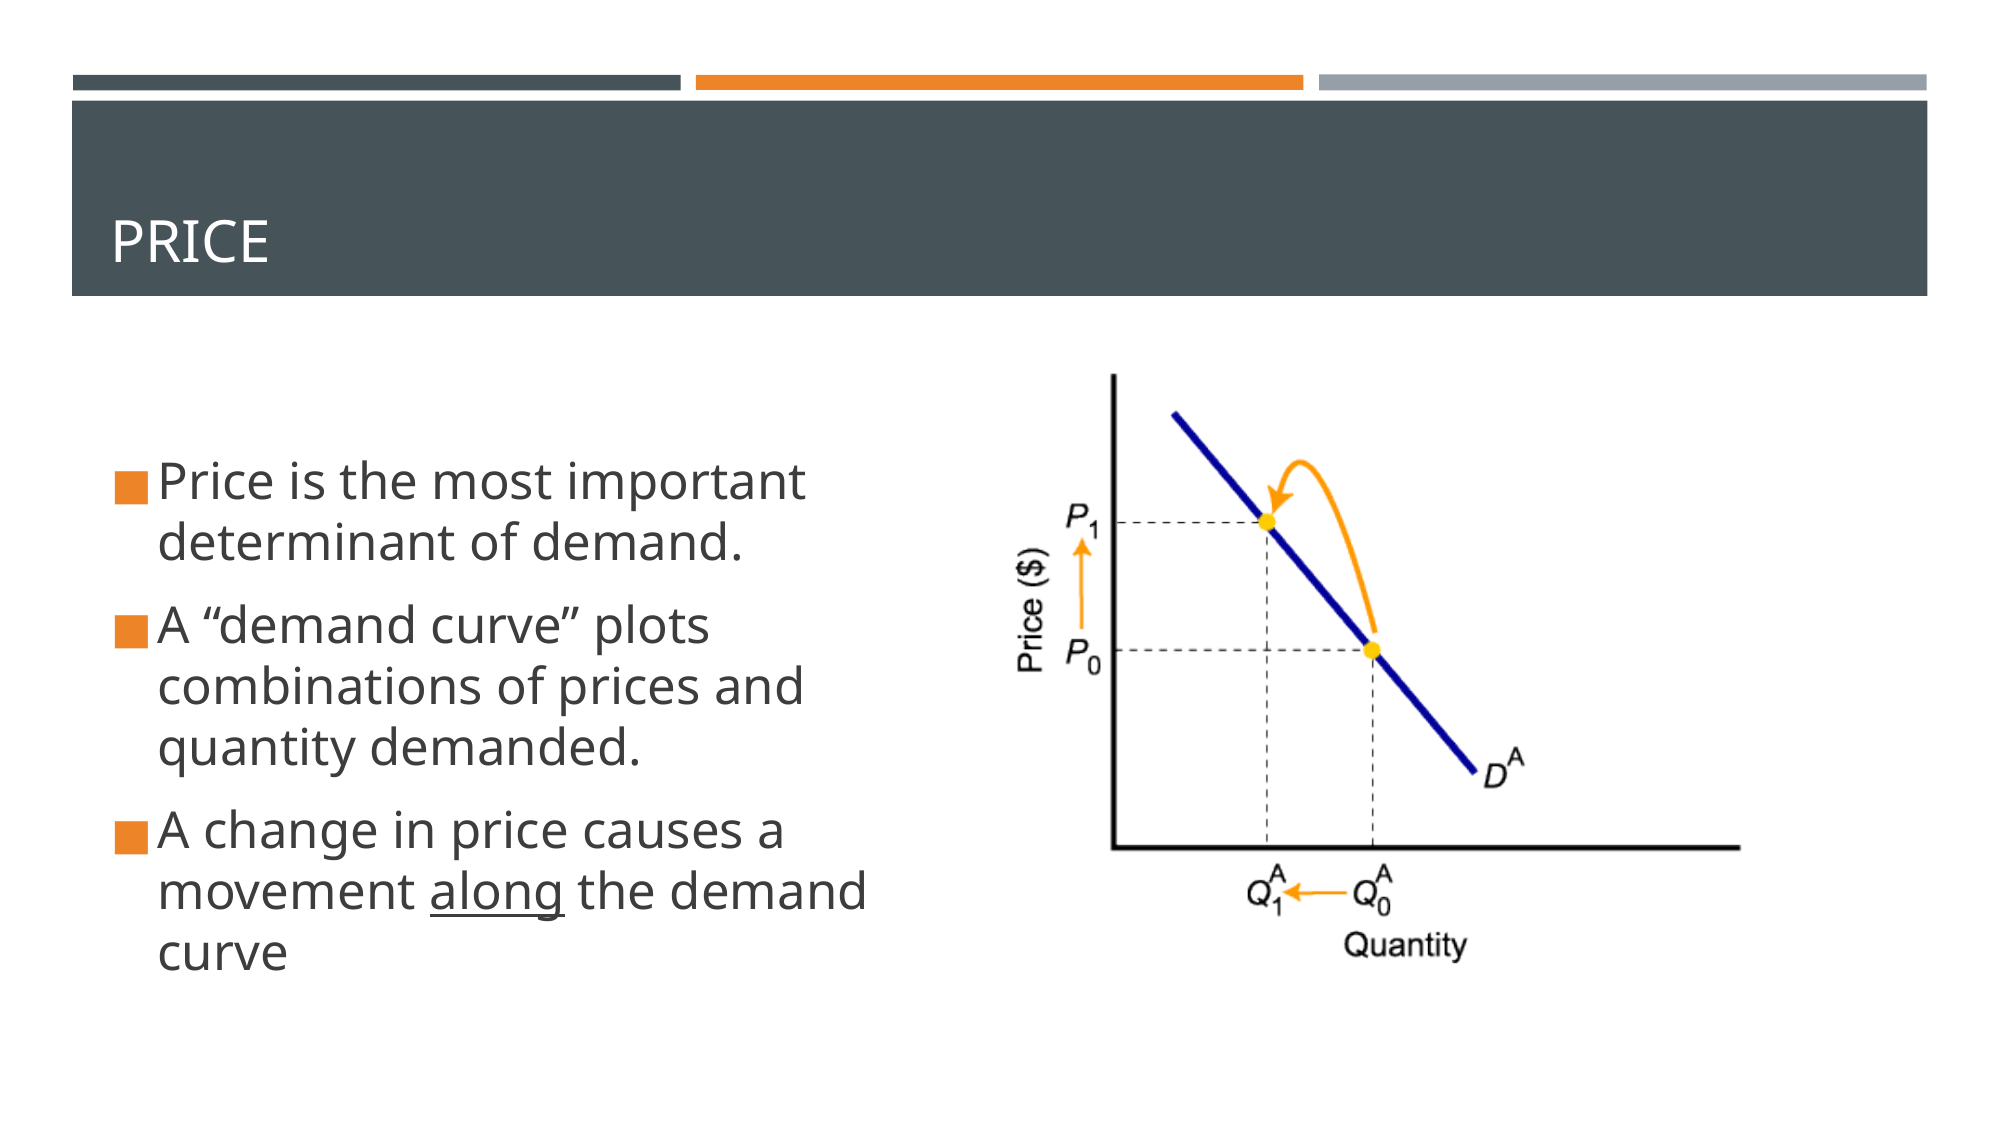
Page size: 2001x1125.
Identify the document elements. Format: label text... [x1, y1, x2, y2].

list Price is the most important determinant of demand. A “demand curve” plots combinations of prices and quantity demanded. A change in price causes a movement along the demand curve [95, 357, 891, 993]
title PRICE [95, 115, 1905, 282]
picture [999, 357, 1766, 974]
